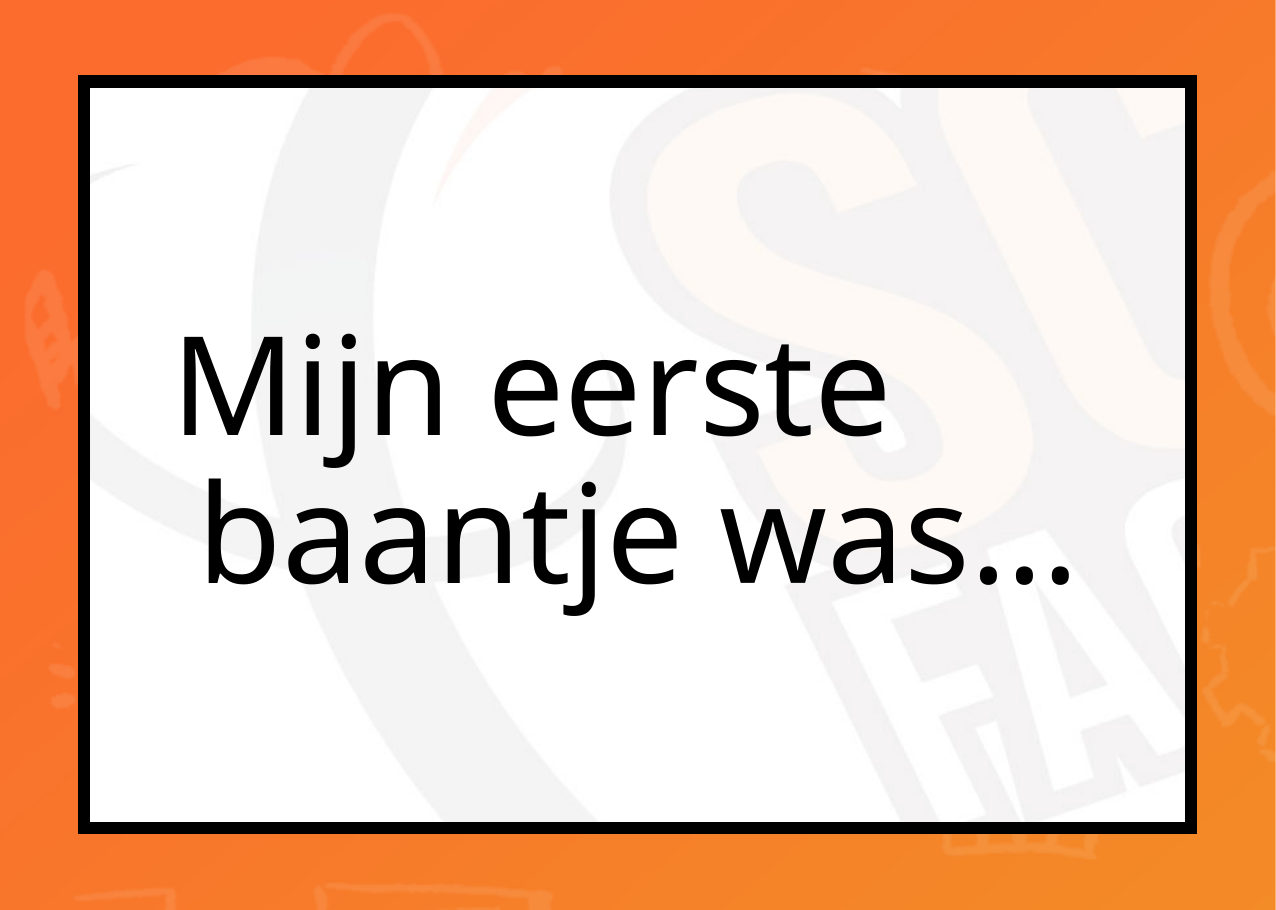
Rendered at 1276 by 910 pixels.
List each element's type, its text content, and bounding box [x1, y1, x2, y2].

list Mijn eerste baantje was… [102, 101, 1175, 813]
picture [0, 0, 1276, 910]
